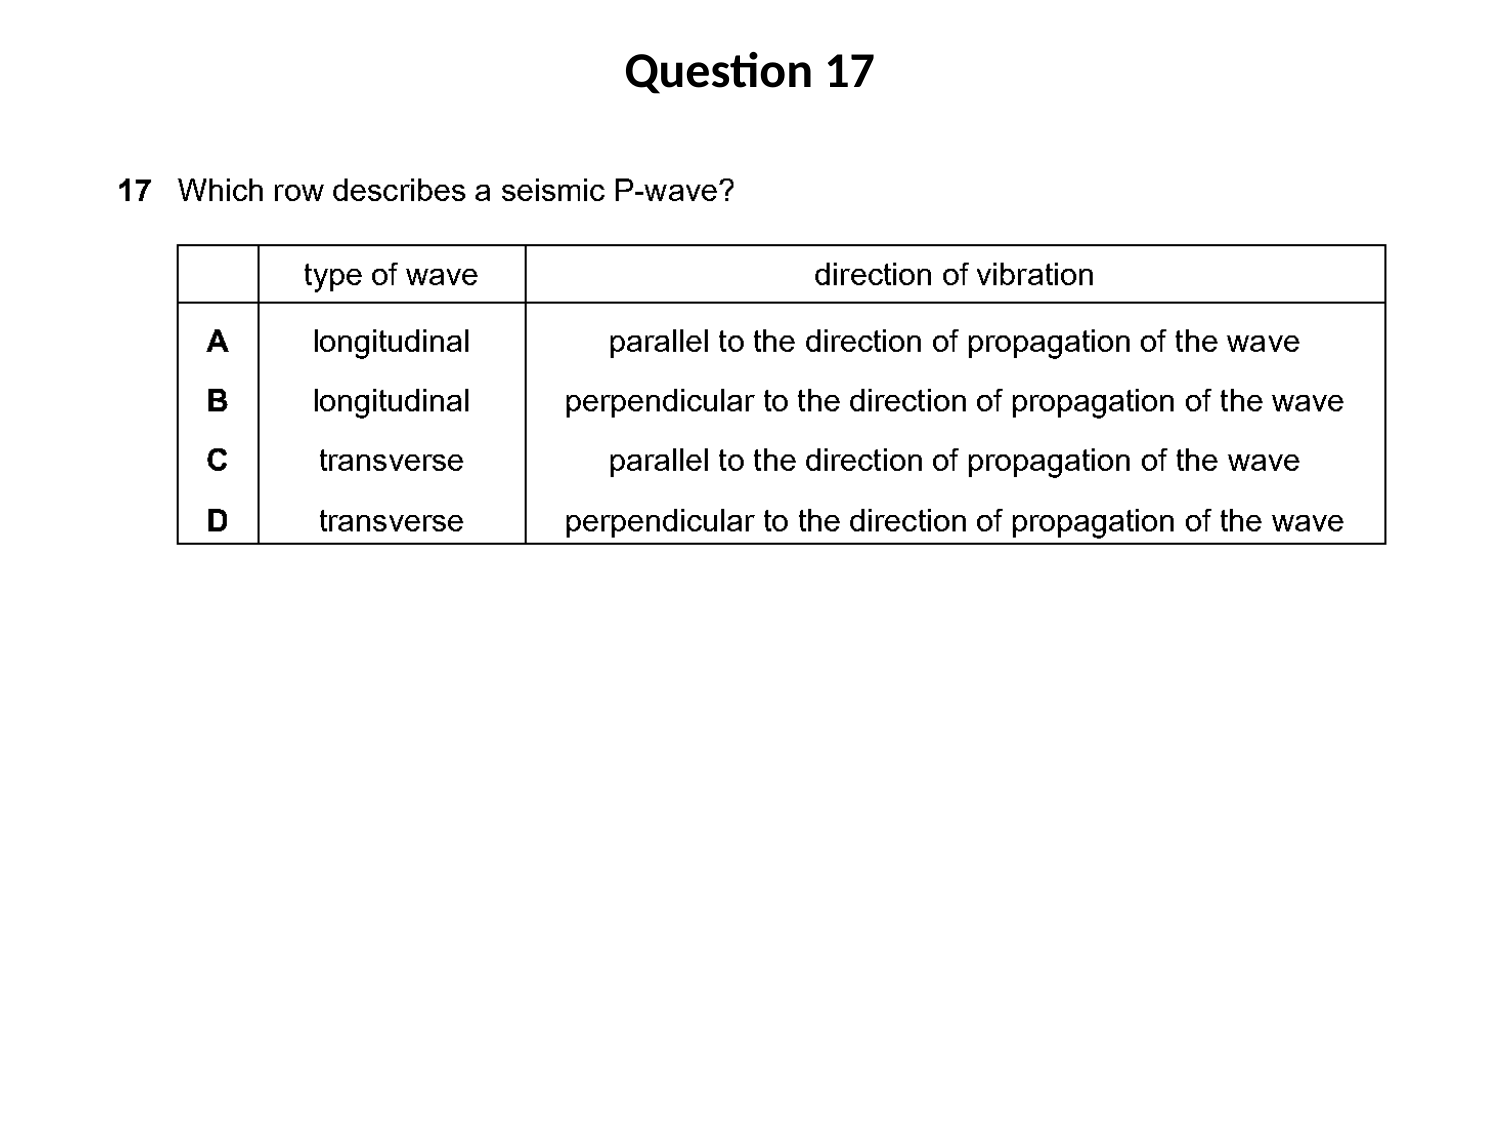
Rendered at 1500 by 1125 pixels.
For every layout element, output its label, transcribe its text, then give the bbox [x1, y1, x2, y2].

picture [59, 119, 1411, 672]
text_box Question 17 [609, 29, 891, 105]
